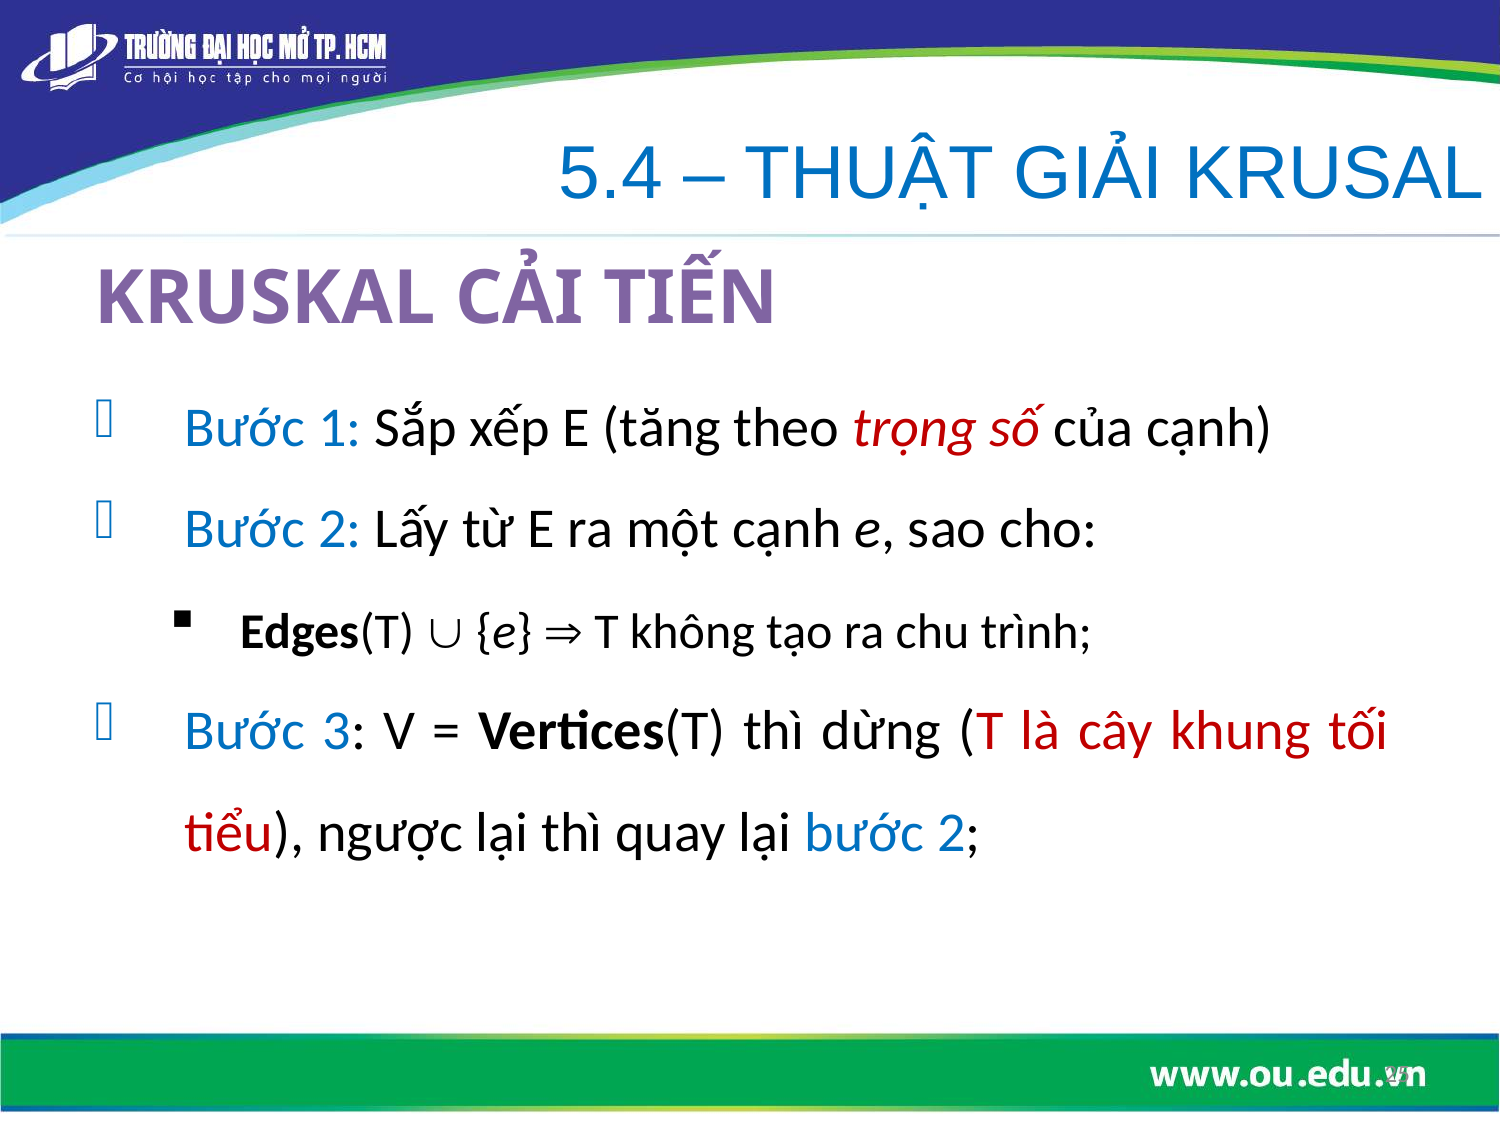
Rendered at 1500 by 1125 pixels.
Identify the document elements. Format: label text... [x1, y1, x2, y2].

slide_number 25 [1074, 1042, 1425, 1103]
title KRUSKAL CẢI TIẾN [79, 238, 1374, 348]
picture [0, 0, 1500, 1125]
list Bước 1: Sắp xếp E (tăng theo trọng số của cạnh) Bước 2: Lấy từ E ra một cạnh e, sao cho: Edges(T)  {e}  T không tạo ra chu trình; Bước 3: V = Vertices(T) thì dừng (T là cây khung tối tiểu), ngược lại thì quay lại bước 2; [79, 348, 1405, 887]
text_box 5.4 – THUẬT GIẢI KRUSAL [324, 99, 1500, 238]
